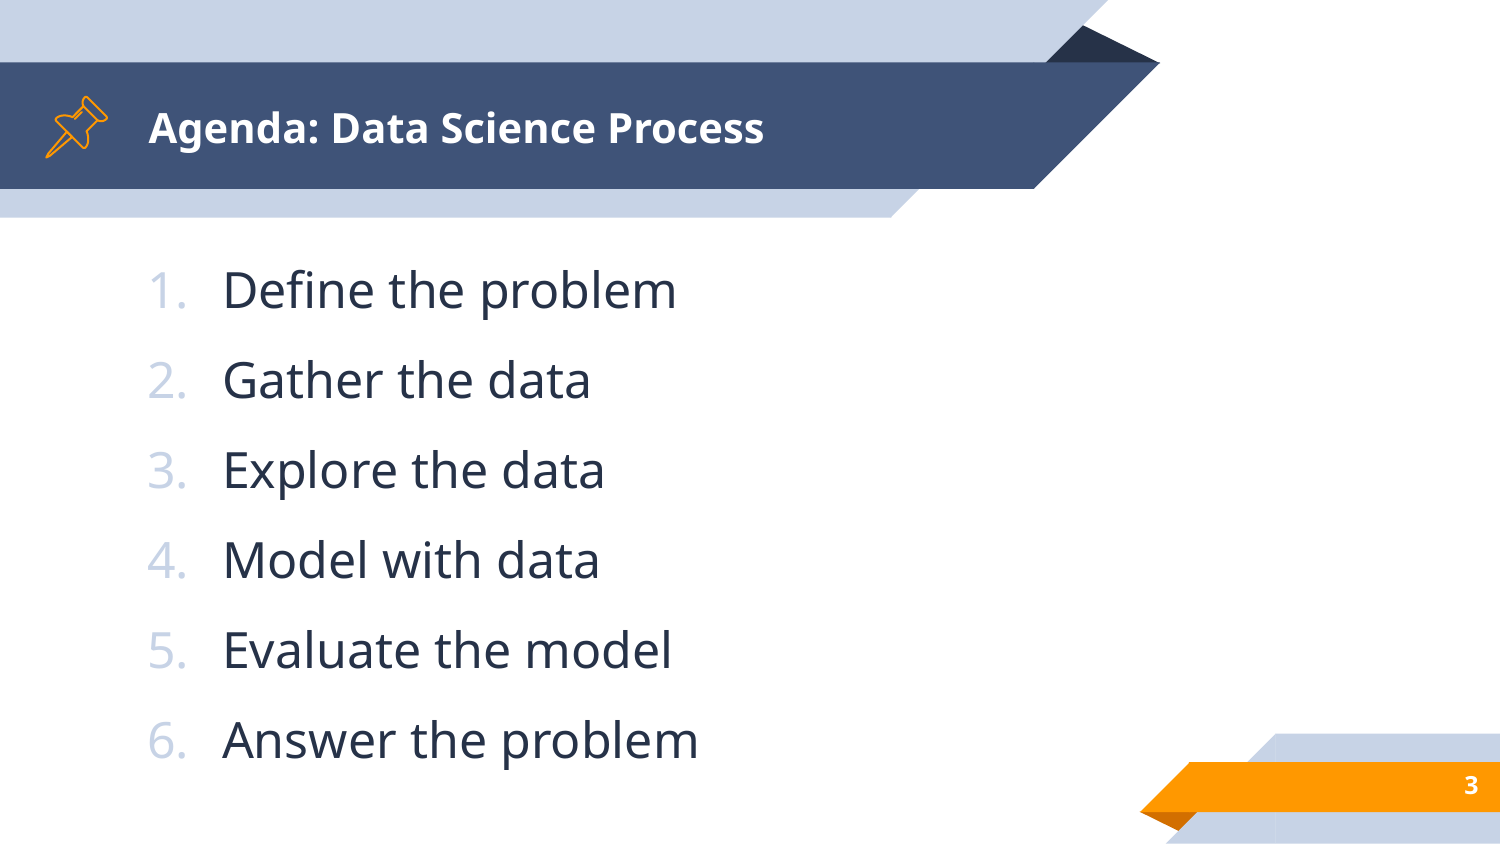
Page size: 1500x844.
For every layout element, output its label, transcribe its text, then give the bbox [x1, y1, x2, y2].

title Agenda: Data Science Process [133, 64, 1035, 190]
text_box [45, 96, 108, 158]
list Define the problem Gather the data Explore the data Model with data Evaluate the model Answer the problem [119, 270, 1126, 787]
slide_number 3 [1249, 760, 1494, 813]
